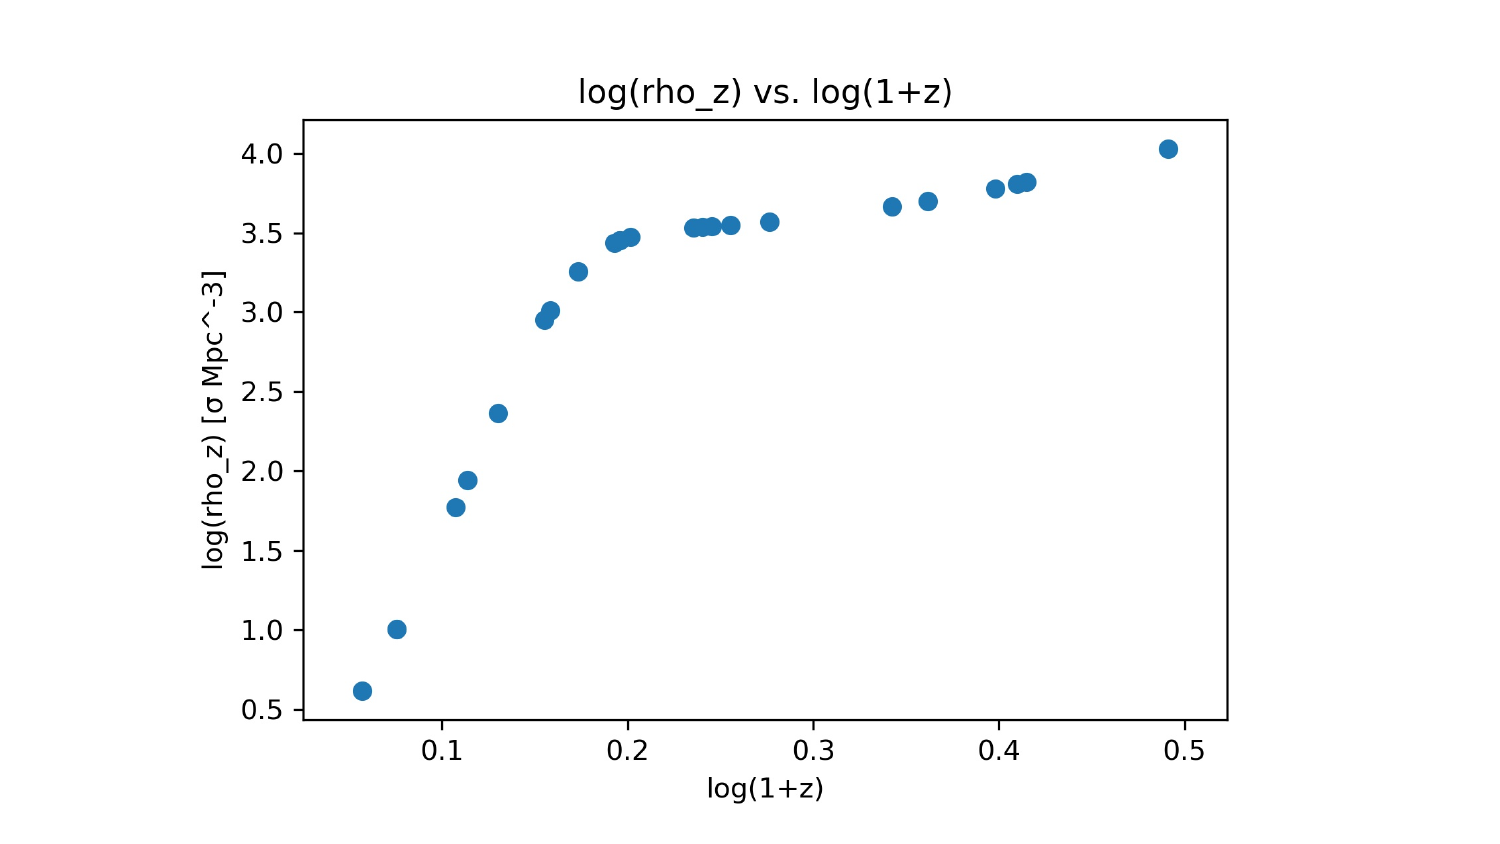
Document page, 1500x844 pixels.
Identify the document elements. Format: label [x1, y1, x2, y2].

picture [154, 24, 1346, 819]
